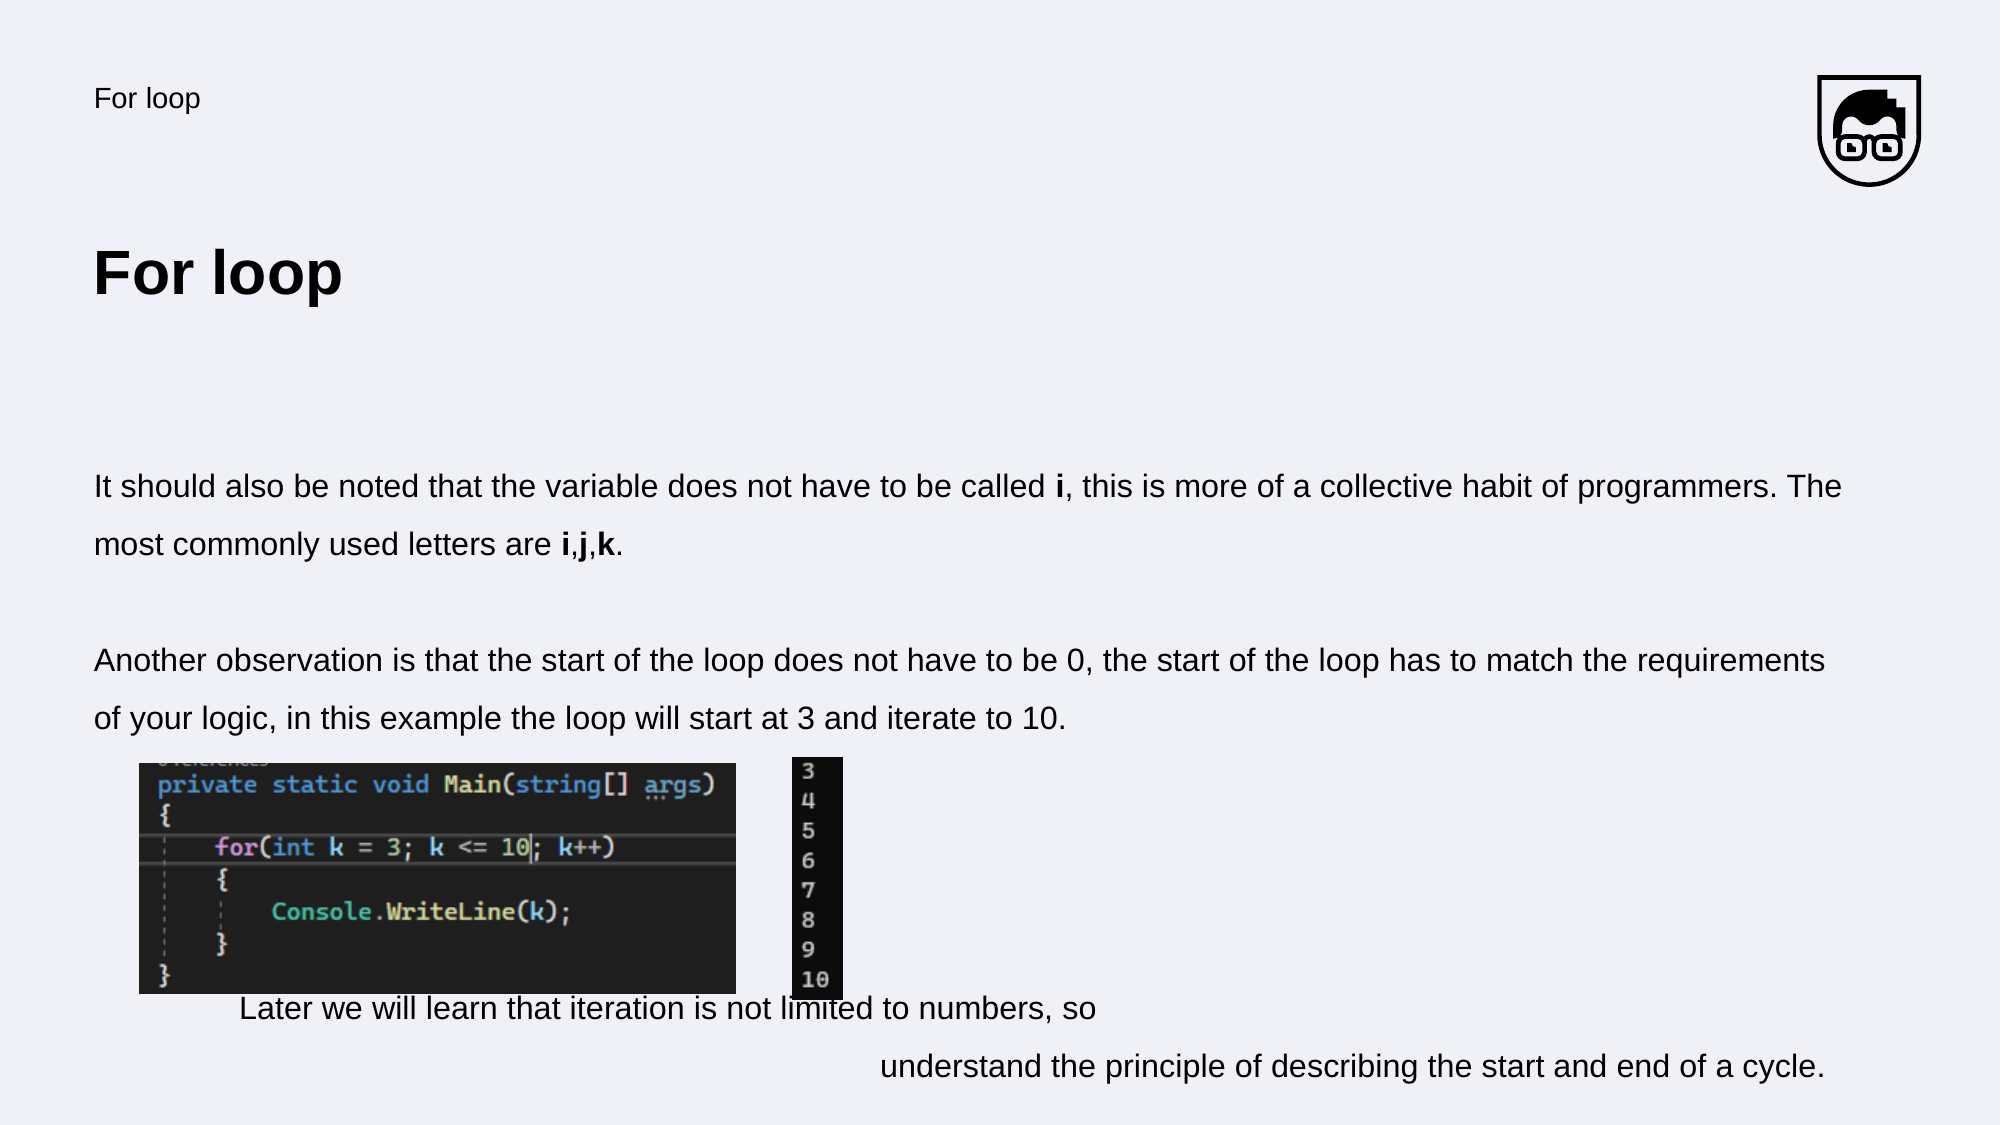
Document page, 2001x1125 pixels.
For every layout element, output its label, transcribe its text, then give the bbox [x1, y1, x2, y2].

list For loop [78, 75, 1000, 150]
list It should also be noted that the variable does not have to be called i, this is more of a collective habit of programmers. The most commonly used letters are i,j,k. Another observation is that the start of the loop does not have to be 0, the start of the loop has to match the requirements of your logic, in this example the loop will start at 3 and iterate to 10. Later we will learn that iteration is not limited to numbers, so understand the principle of describing the start and end of a cycle. [78, 438, 1861, 1103]
picture [791, 757, 843, 1001]
picture [139, 763, 736, 994]
title For loop [78, 224, 1851, 438]
